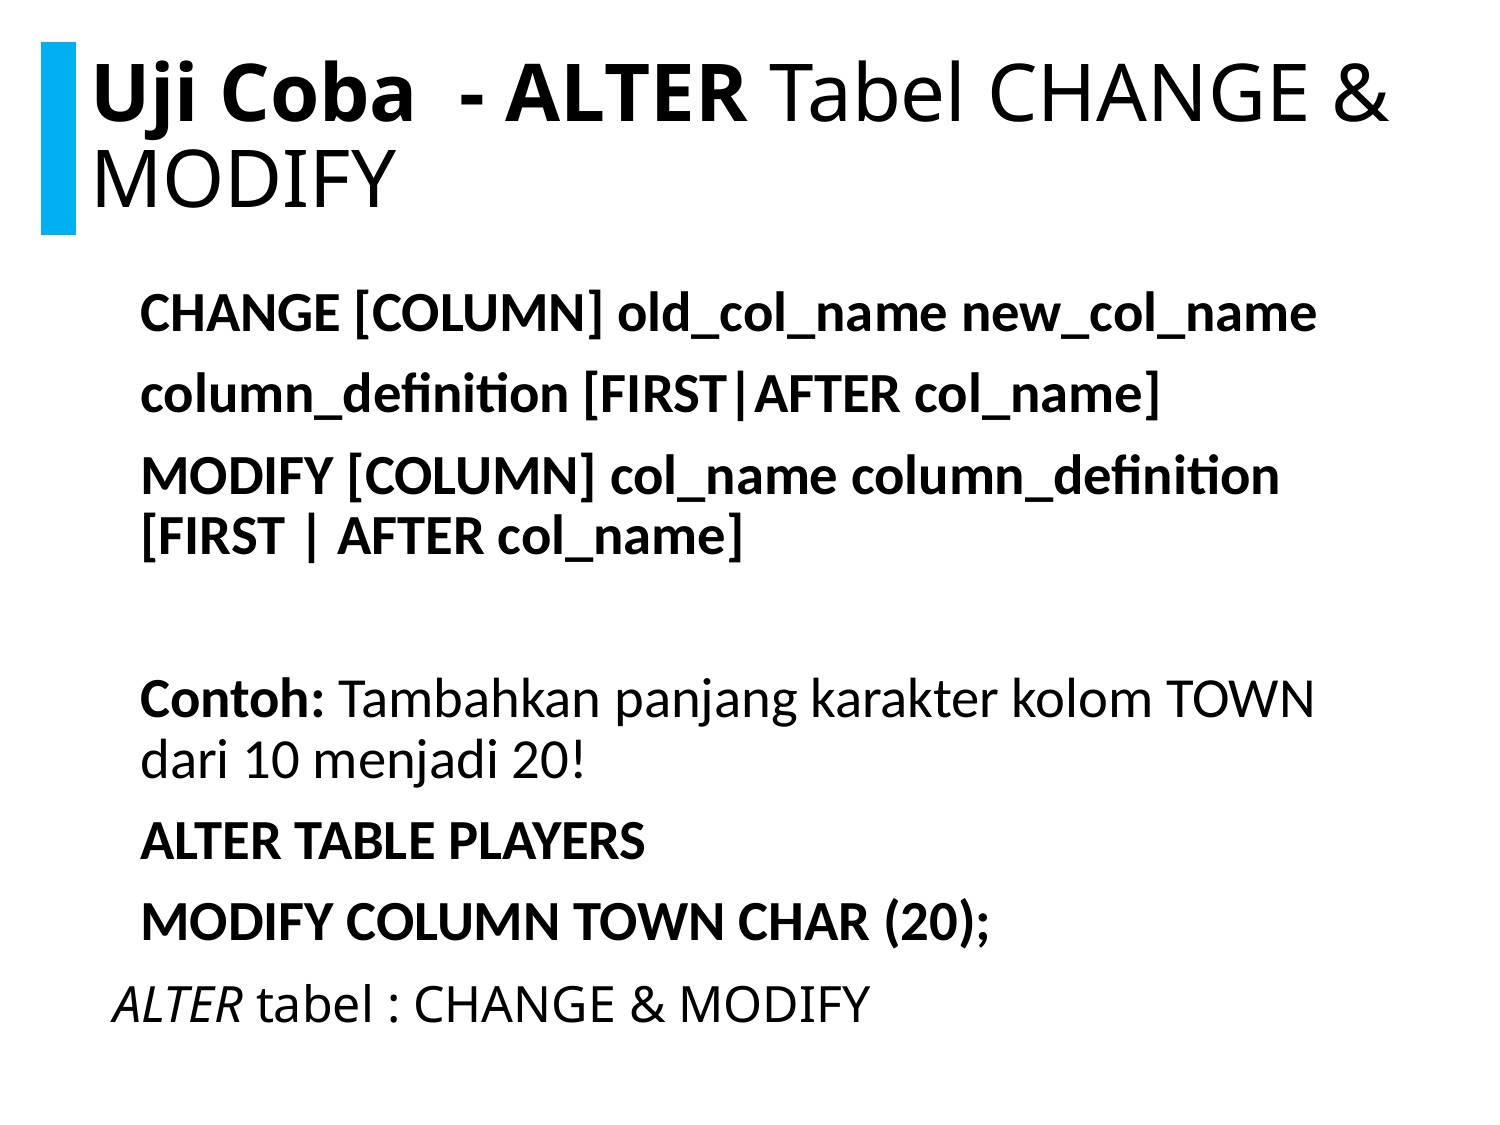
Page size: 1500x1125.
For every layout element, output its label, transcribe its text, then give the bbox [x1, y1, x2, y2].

text_box Uji Coba - ALTER Tabel CHANGE & MODIFY [74, 45, 1425, 233]
list CHANGE [COLUMN] old_col_name new_col_name column_definition [FIRST|AFTER col_name] MODIFY [COLUMN] col_name column_definition [FIRST | AFTER col_name] Contoh: Tambahkan panjang karakter kolom TOWN dari 10 menjadi 20! ALTER TABLE PLAYERS MODIFY COLUMN TOWN CHAR (20); [120, 275, 1425, 964]
title ALTER tabel : CHANGE & MODIFY [98, 936, 1332, 1077]
